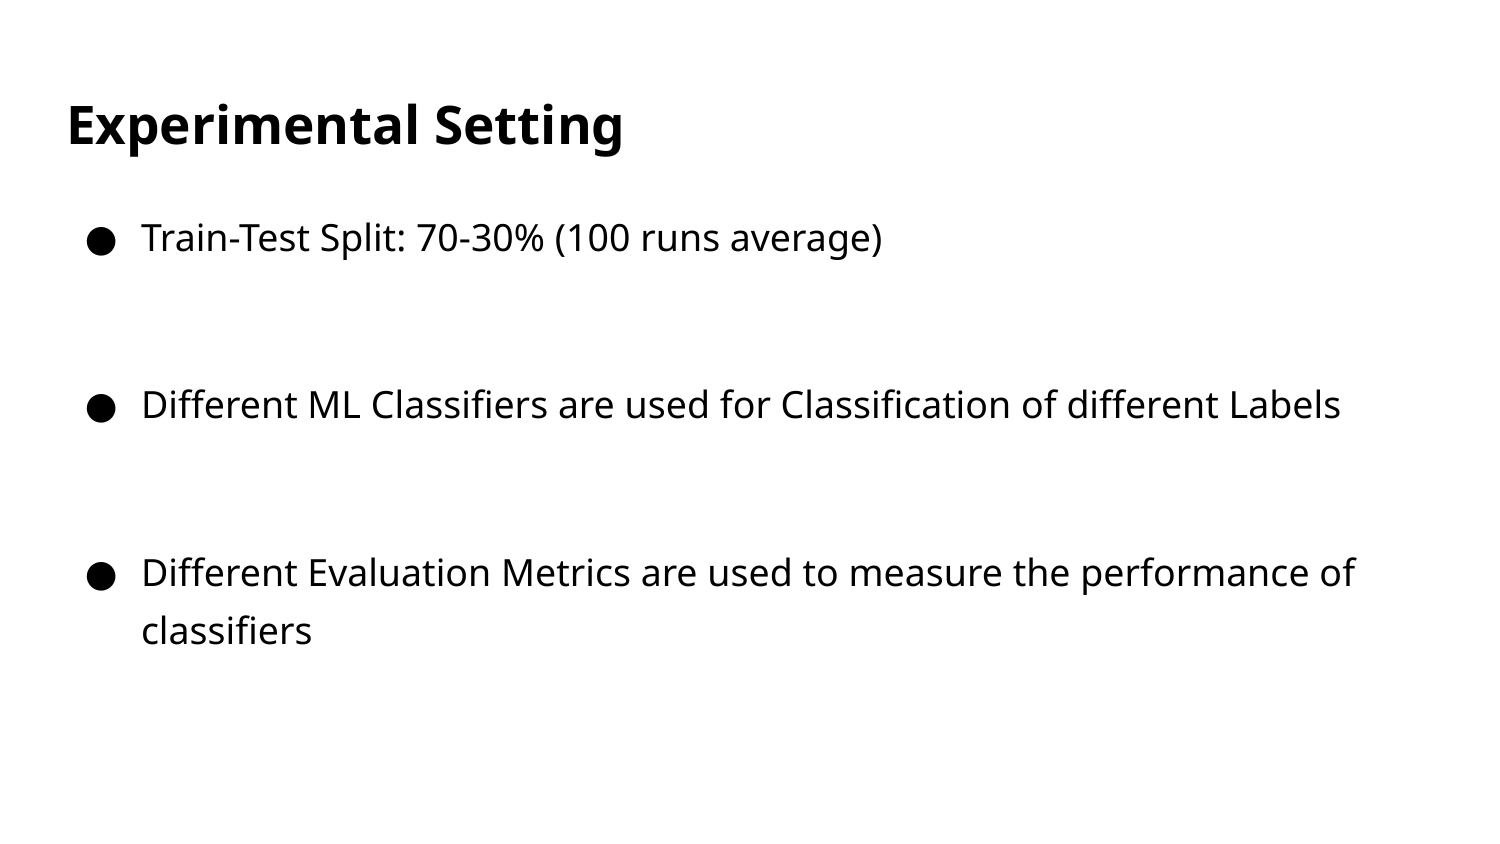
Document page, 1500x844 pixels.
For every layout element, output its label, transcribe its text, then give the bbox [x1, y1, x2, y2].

title Experimental Setting [51, 72, 1449, 176]
list Train-Test Split: 70-30% (100 runs average) Different ML Classifiers are used for Classification of different Labels Different Evaluation Metrics are used to measure the performance of classifiers [51, 189, 1449, 844]
